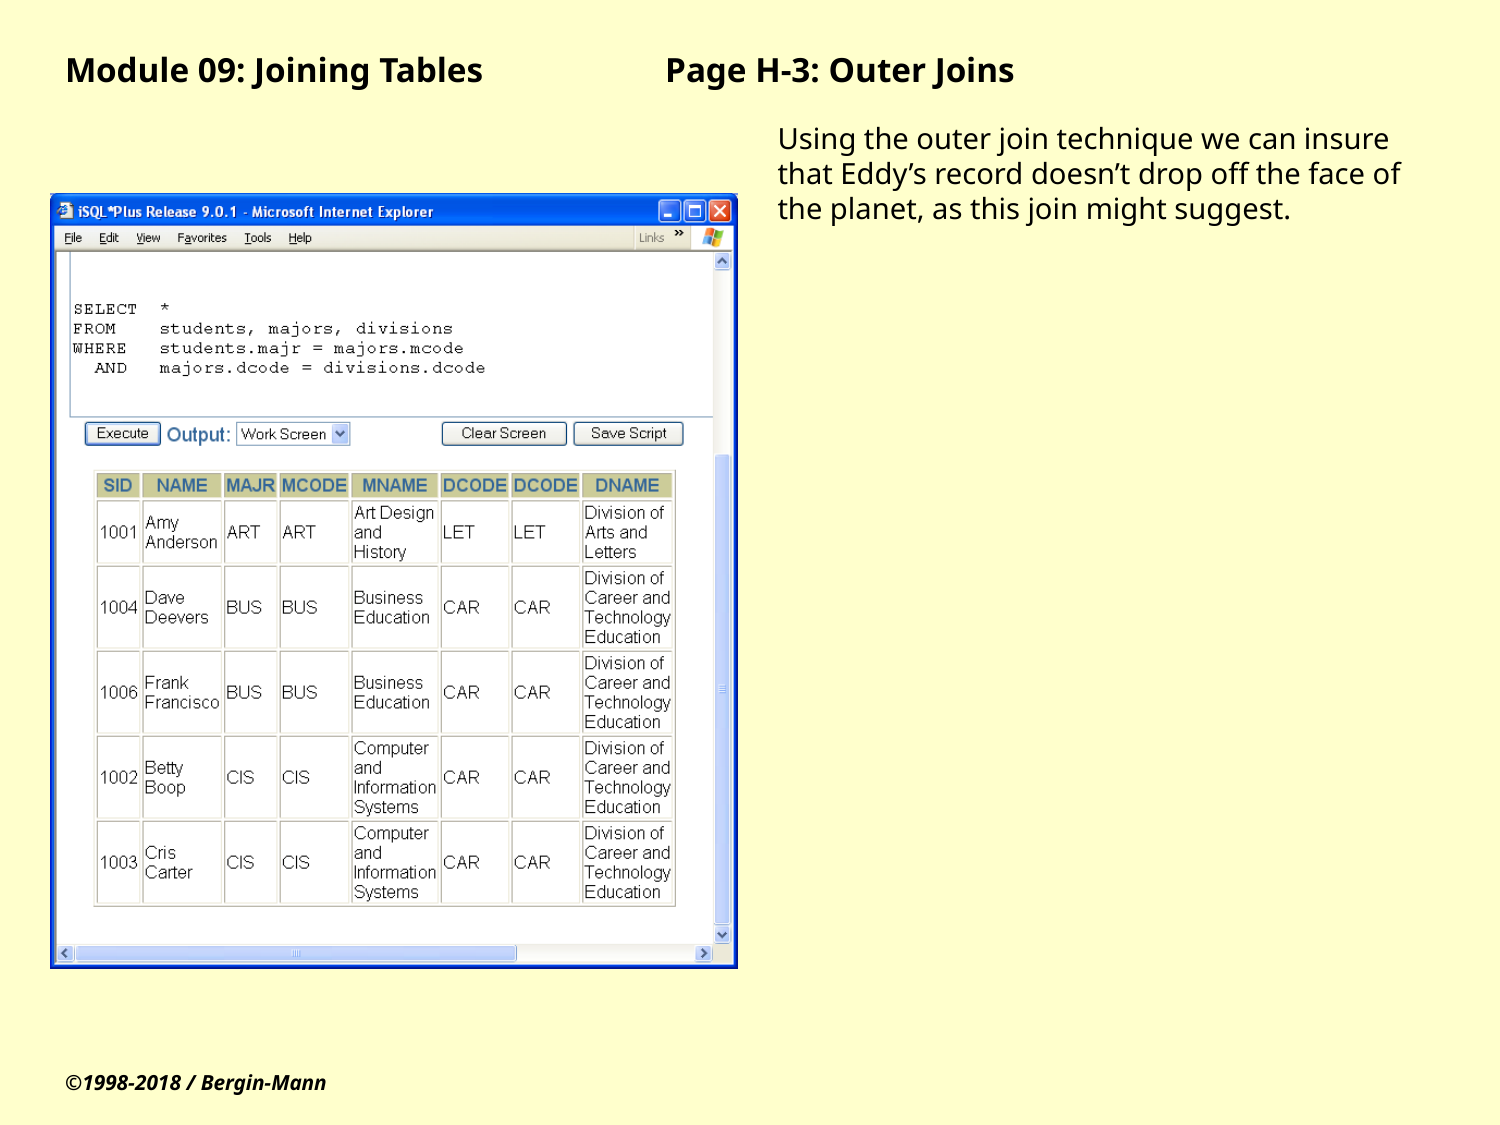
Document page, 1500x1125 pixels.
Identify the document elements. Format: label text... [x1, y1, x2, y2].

title Module 09: Joining Tables Page H-3: Outer Joins [50, 37, 1450, 100]
list Using the outer join technique we can insure that Eddy’s record doesn’t drop off the face of the planet, as this join might suggest. [762, 112, 1450, 1050]
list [49, 193, 738, 969]
slide_number ©1998-2018 / Bergin-Mann [50, 1062, 425, 1100]
